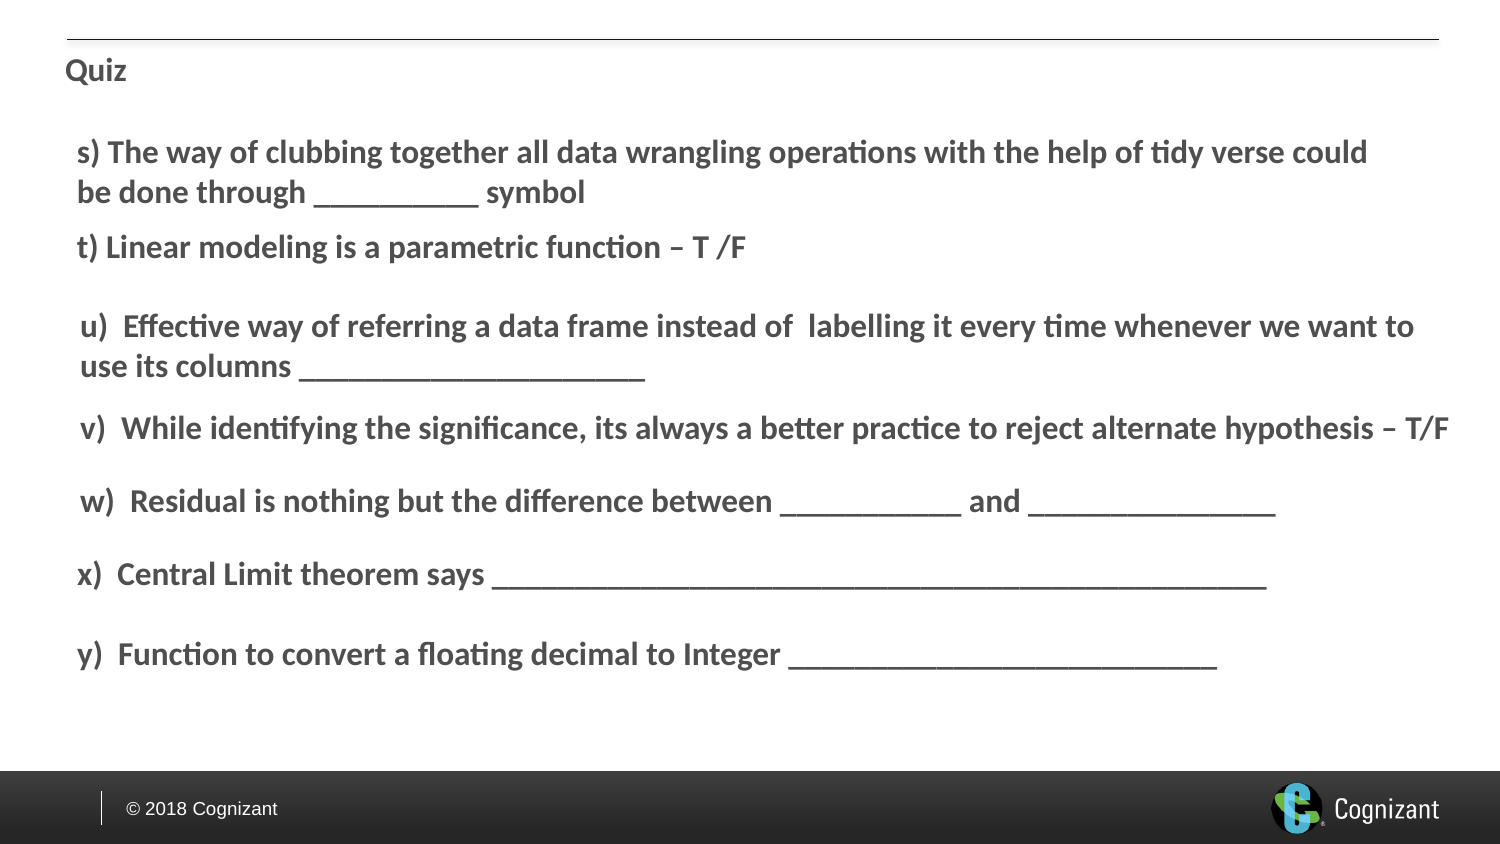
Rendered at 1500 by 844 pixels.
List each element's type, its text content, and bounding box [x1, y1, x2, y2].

text_box x) Central Limit theorem says _______________________________________________ [62, 544, 1365, 600]
text_box u) Effective way of referring a data frame instead of labelling it every time whenever we want to use its columns _____________________ [65, 297, 1481, 392]
title Quiz [49, 40, 1439, 110]
picture [1271, 782, 1439, 834]
text_box w) Residual is nothing but the difference between ___________ and _______________ [65, 471, 1368, 527]
text_box t) Linear modeling is a parametric function – T /F [62, 218, 1500, 273]
text_box s) The way of clubbing together all data wrangling operations with the help of tidy verse could be done through __________ symbol [62, 122, 1422, 218]
text_box y) Function to convert a floating decimal to Integer __________________________ [62, 624, 1365, 679]
text_box v) While identifying the significance, its always a better practice to reject alternate hypothesis – T/F [65, 398, 1481, 454]
